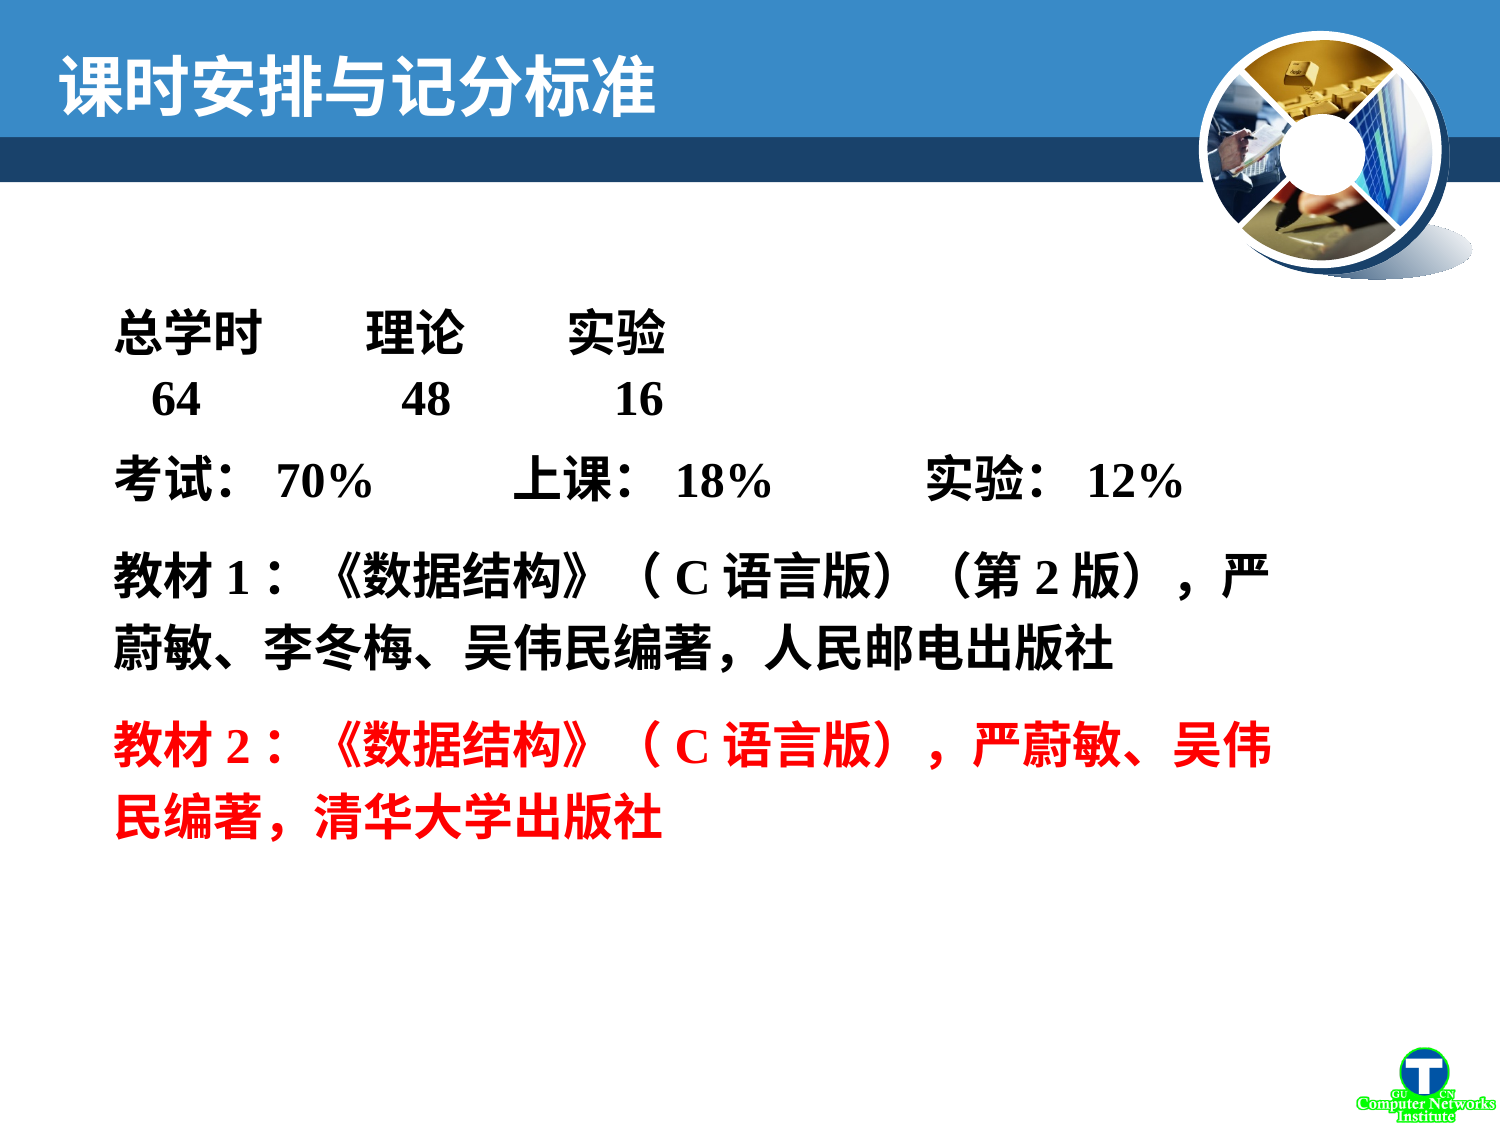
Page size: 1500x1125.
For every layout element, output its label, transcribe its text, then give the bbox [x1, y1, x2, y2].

picture [1354, 1045, 1497, 1125]
picture [1244, 40, 1394, 122]
text_box 课时安排与记分标准 [42, 37, 1221, 133]
picture [1349, 73, 1433, 227]
picture [1242, 181, 1396, 261]
picture [1207, 74, 1292, 224]
text_box 总学时 理论 实验 64 48 16 考试：70% 上课：18% 实验：12% 教材1：《数据结构》（C语言版）（第2版），严蔚敏、李冬梅、吴伟民编著，人民邮电出版社 教材2：《数据结构》（C语言版），严蔚敏、吴伟民编著，清华大学出版社 [98, 294, 1329, 854]
